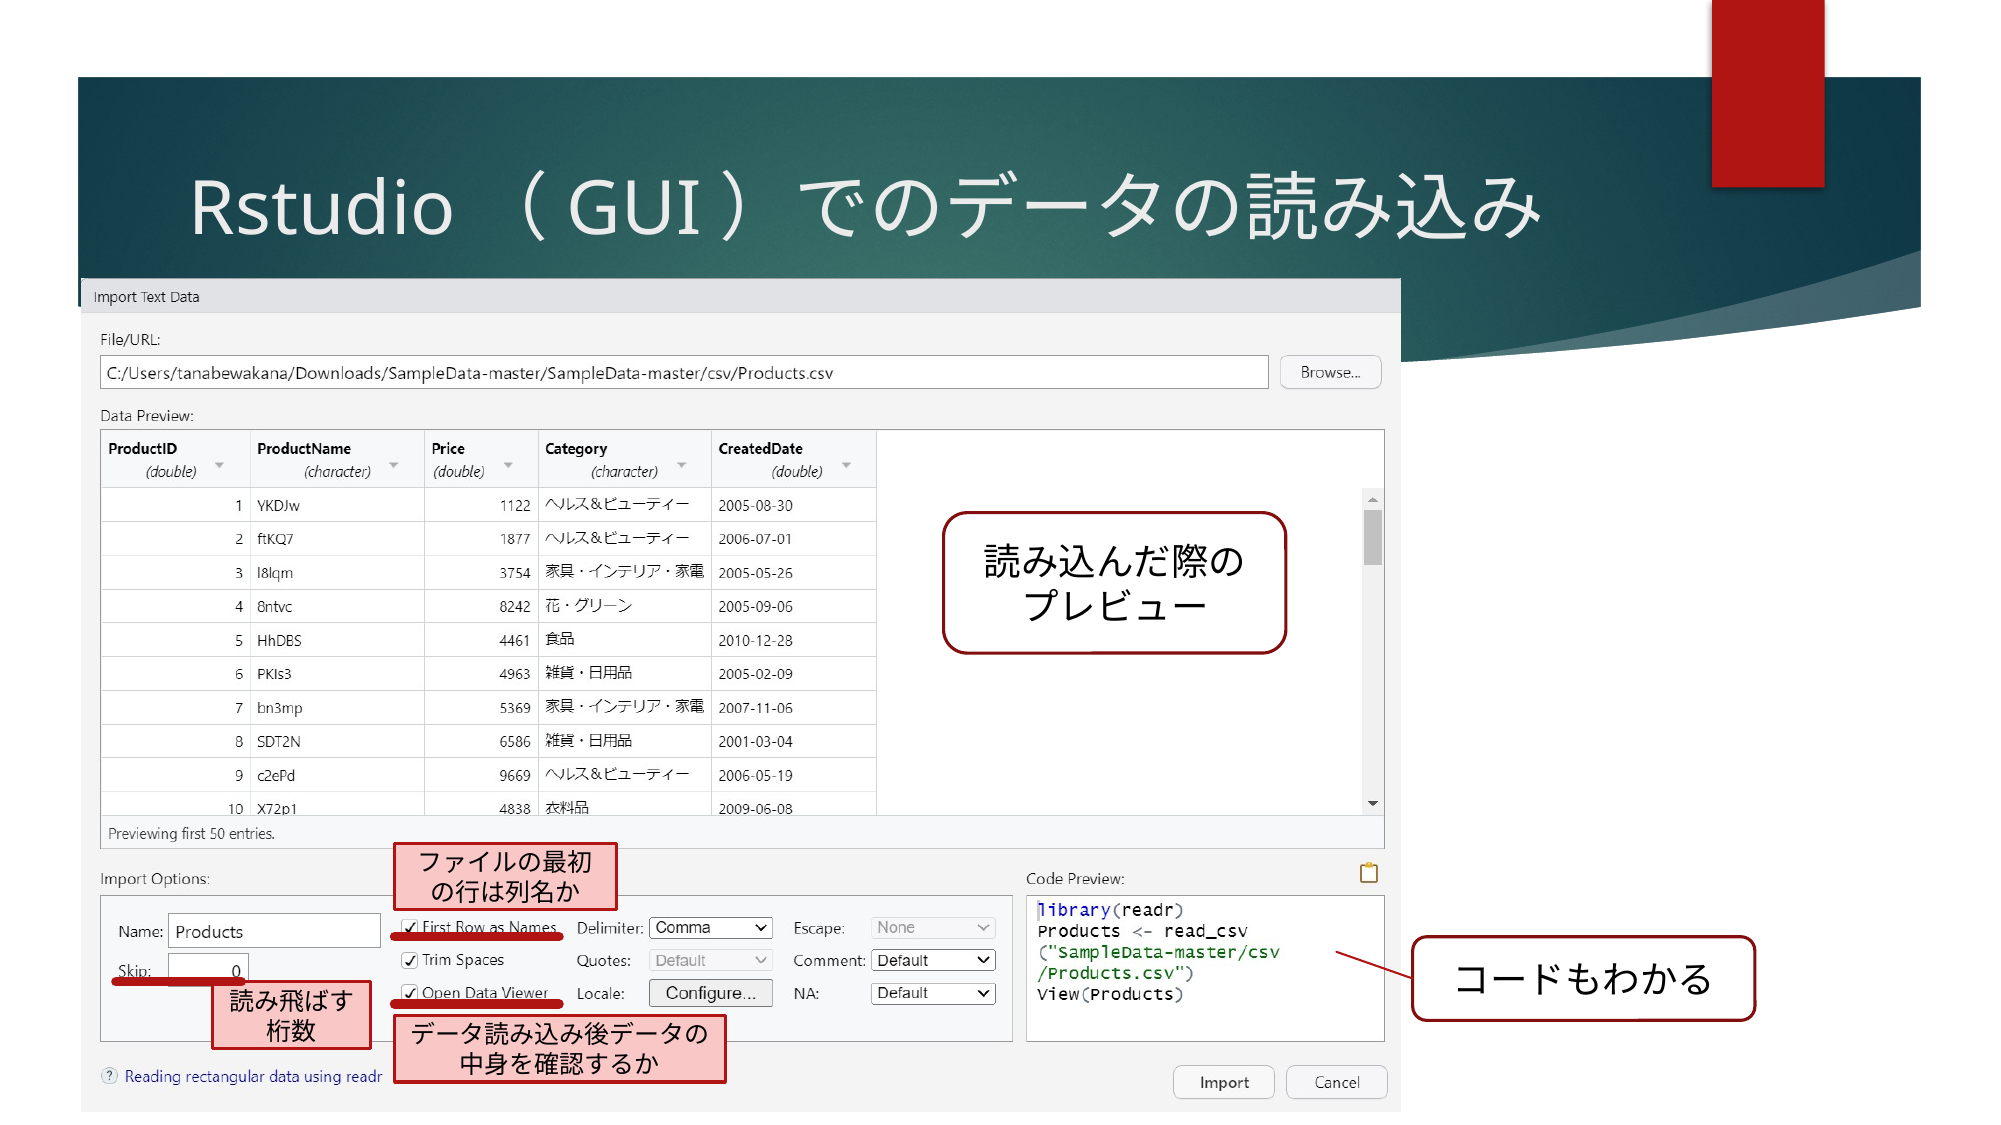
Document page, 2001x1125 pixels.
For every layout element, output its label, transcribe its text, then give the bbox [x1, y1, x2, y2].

picture [81, 278, 1401, 1112]
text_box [1336, 951, 1413, 979]
title Rstudio（GUI）でのデータの読み込み [173, 146, 1622, 263]
text_box コードもわかる [1411, 935, 1757, 1022]
